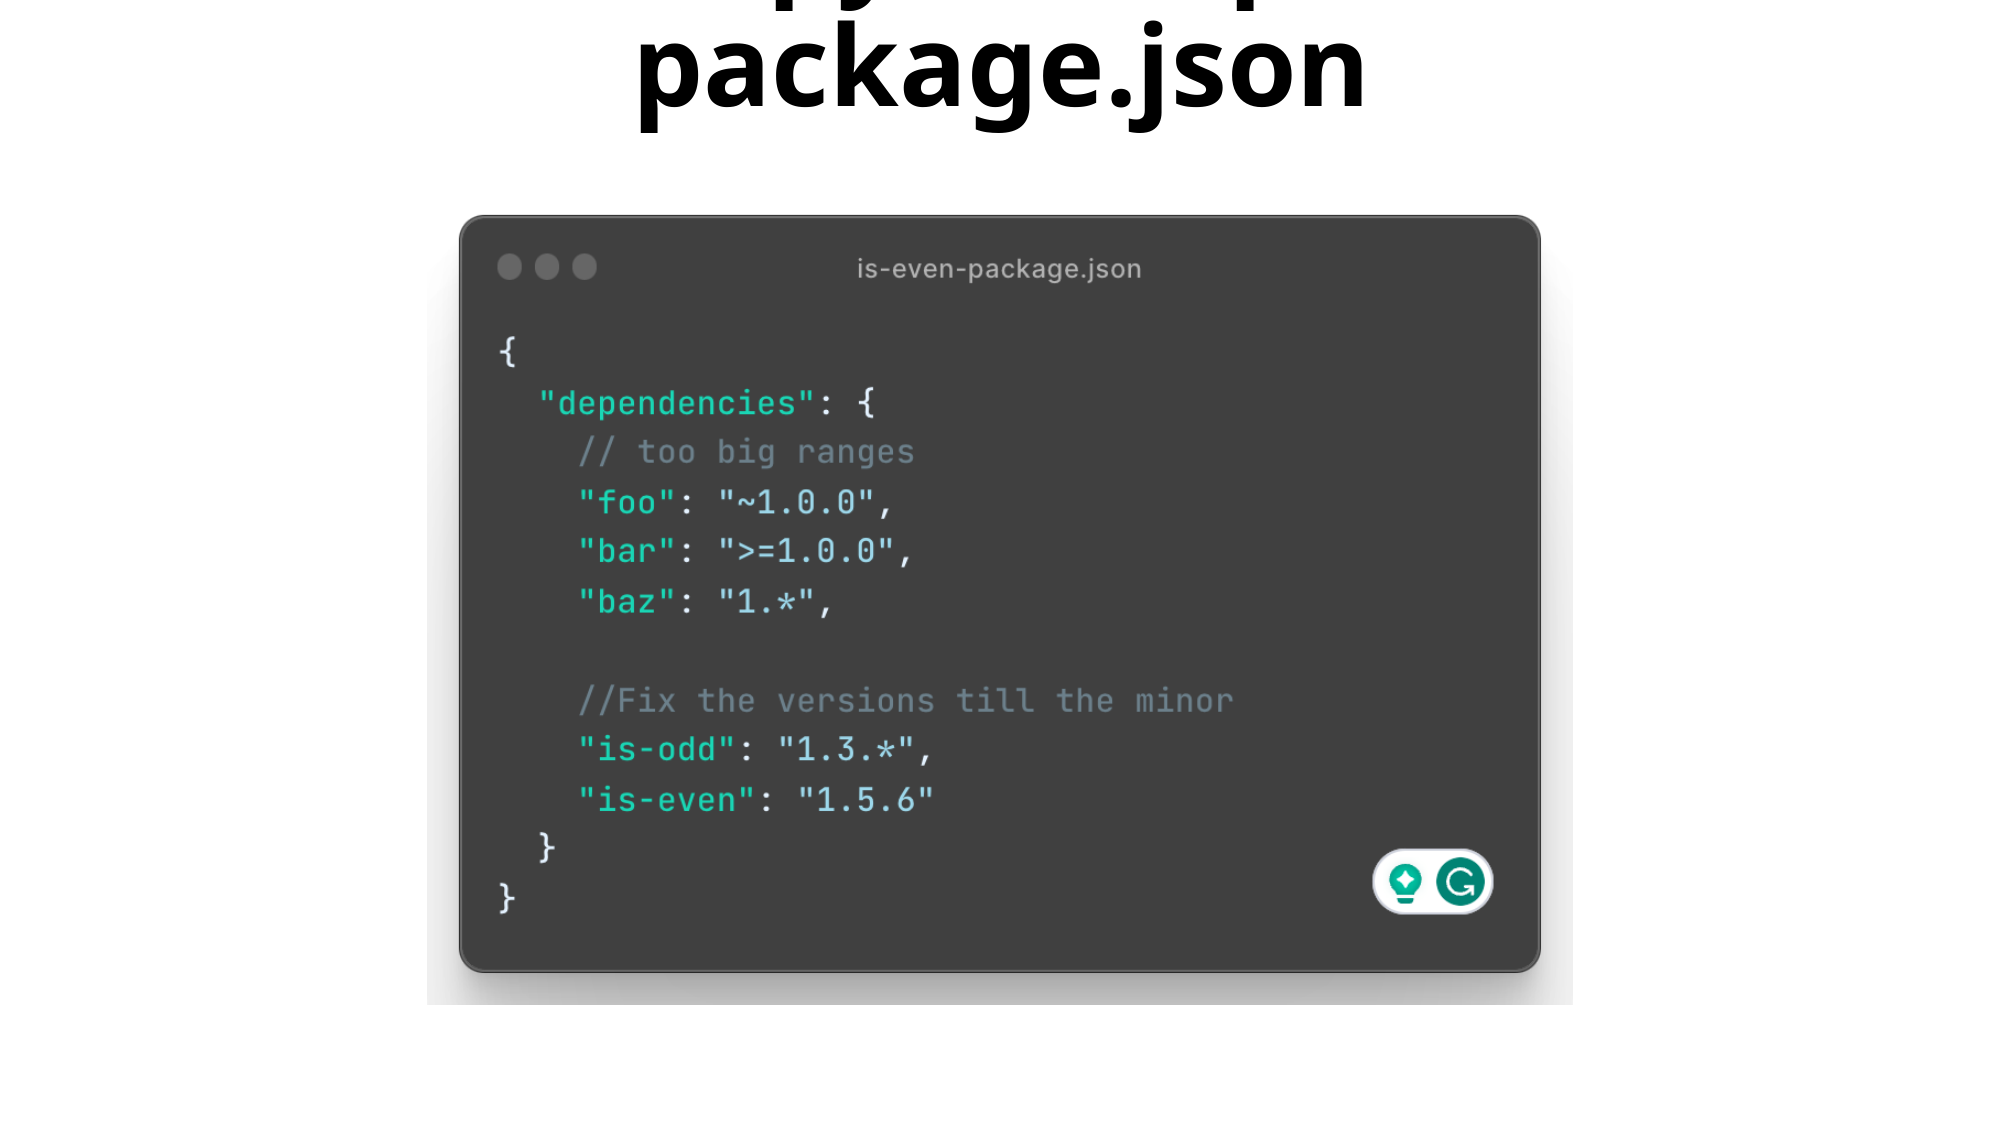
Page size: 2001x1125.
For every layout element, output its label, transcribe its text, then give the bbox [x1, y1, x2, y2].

picture [427, 183, 1573, 1005]
text_box Фиксируем версии в package.json [139, 40, 1865, 139]
